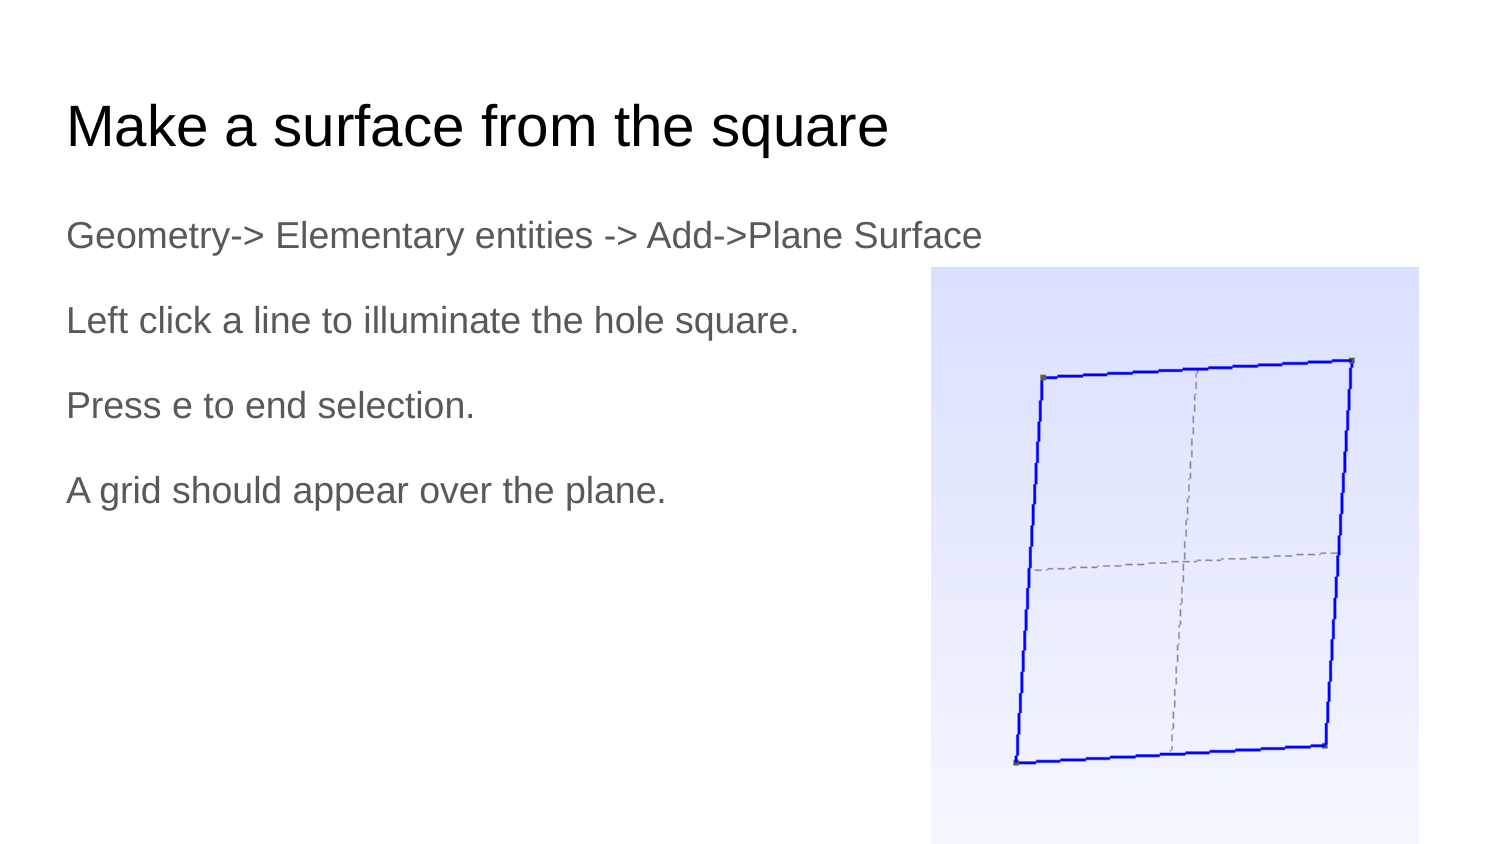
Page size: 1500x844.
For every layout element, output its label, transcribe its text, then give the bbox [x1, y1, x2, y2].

title Make a surface from the square [51, 72, 1449, 167]
list Geometry-> Elementary entities -> Add->Plane Surface Left click a line to illuminate the hole square. Press e to end selection. A grid should appear over the plane. [51, 189, 1449, 750]
picture [931, 267, 1419, 844]
